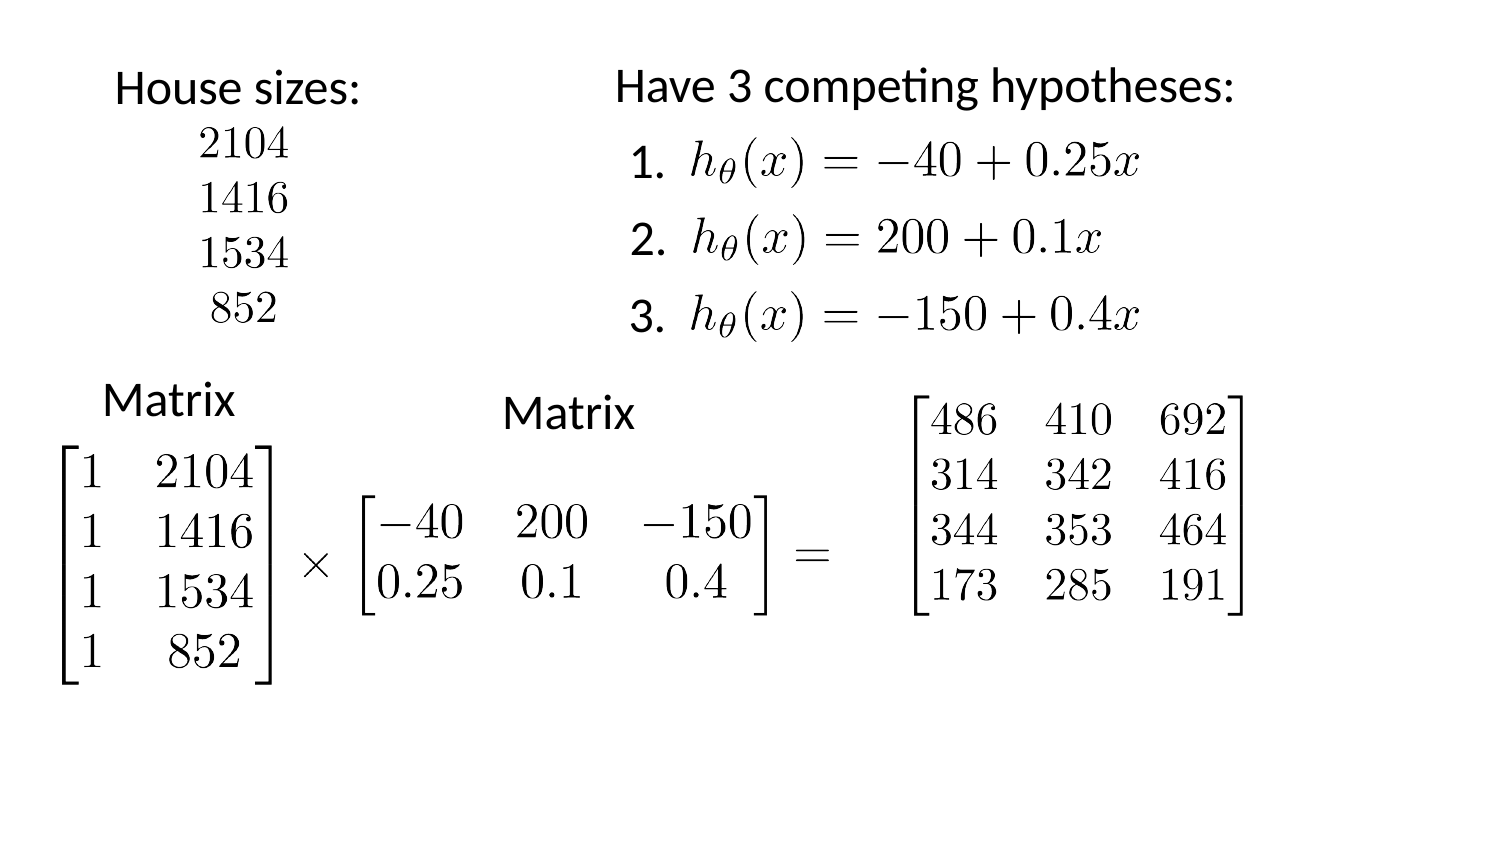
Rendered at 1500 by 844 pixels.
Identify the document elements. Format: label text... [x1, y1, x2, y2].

picture [199, 125, 288, 324]
text_box 1. [613, 121, 702, 196]
text_box Have 3 competing hypotheses: [600, 45, 1300, 120]
text_box House sizes: [99, 46, 463, 122]
picture [914, 395, 1243, 616]
picture [692, 213, 1101, 265]
picture [62, 444, 328, 685]
picture [691, 291, 1139, 342]
picture [691, 136, 1139, 188]
text_box 3. [613, 275, 702, 350]
picture [362, 494, 830, 616]
text_box 2. [614, 198, 703, 273]
text_box Matrix [62, 359, 275, 434]
text_box Matrix [462, 371, 675, 447]
